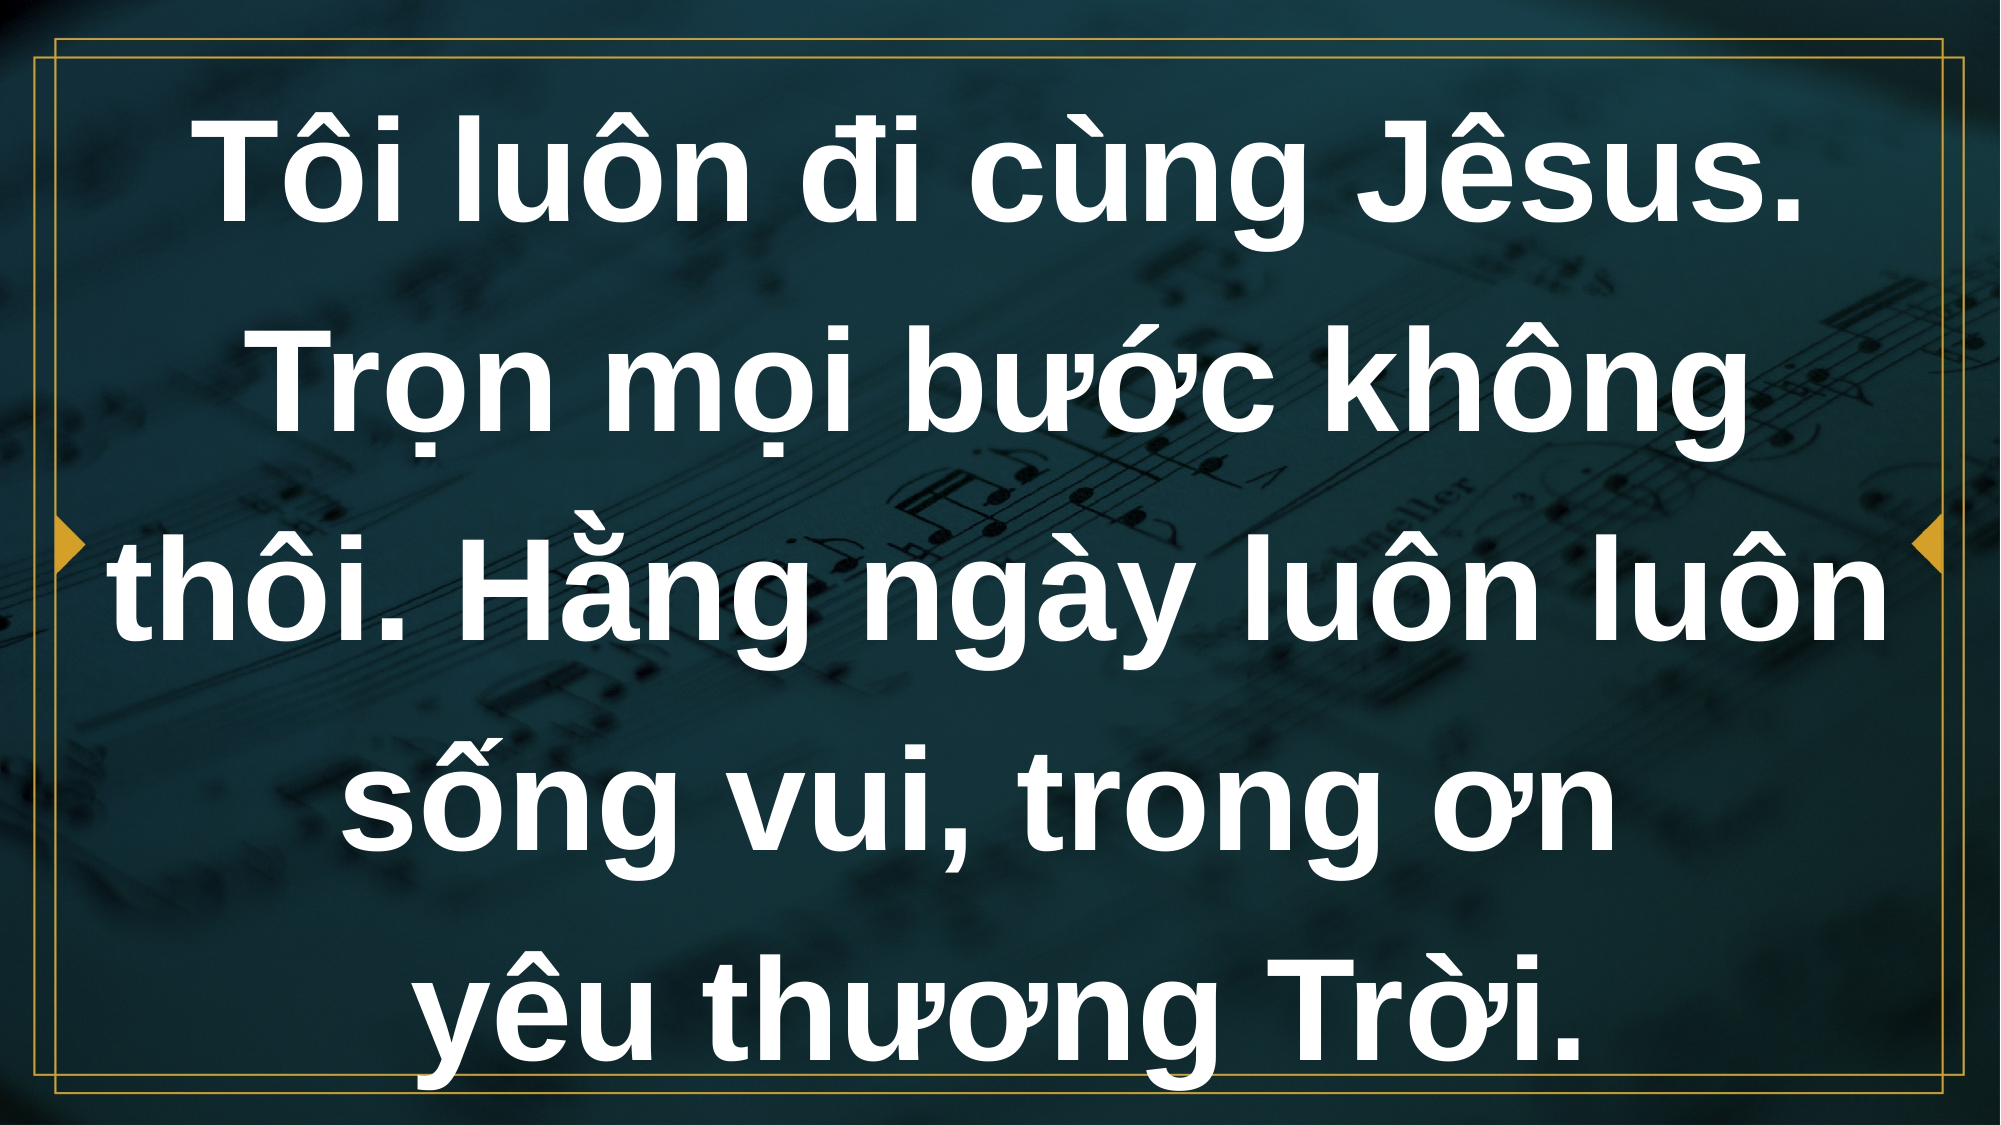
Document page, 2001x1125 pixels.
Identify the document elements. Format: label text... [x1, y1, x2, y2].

title Tôi luôn đi cùng Jêsus. Trọn mọi bước không thôi. Hằng ngày luôn luôn sống vui, trong ơn yêu thương Trời. [55, 53, 1945, 1077]
picture [0, 0, 2000, 1125]
